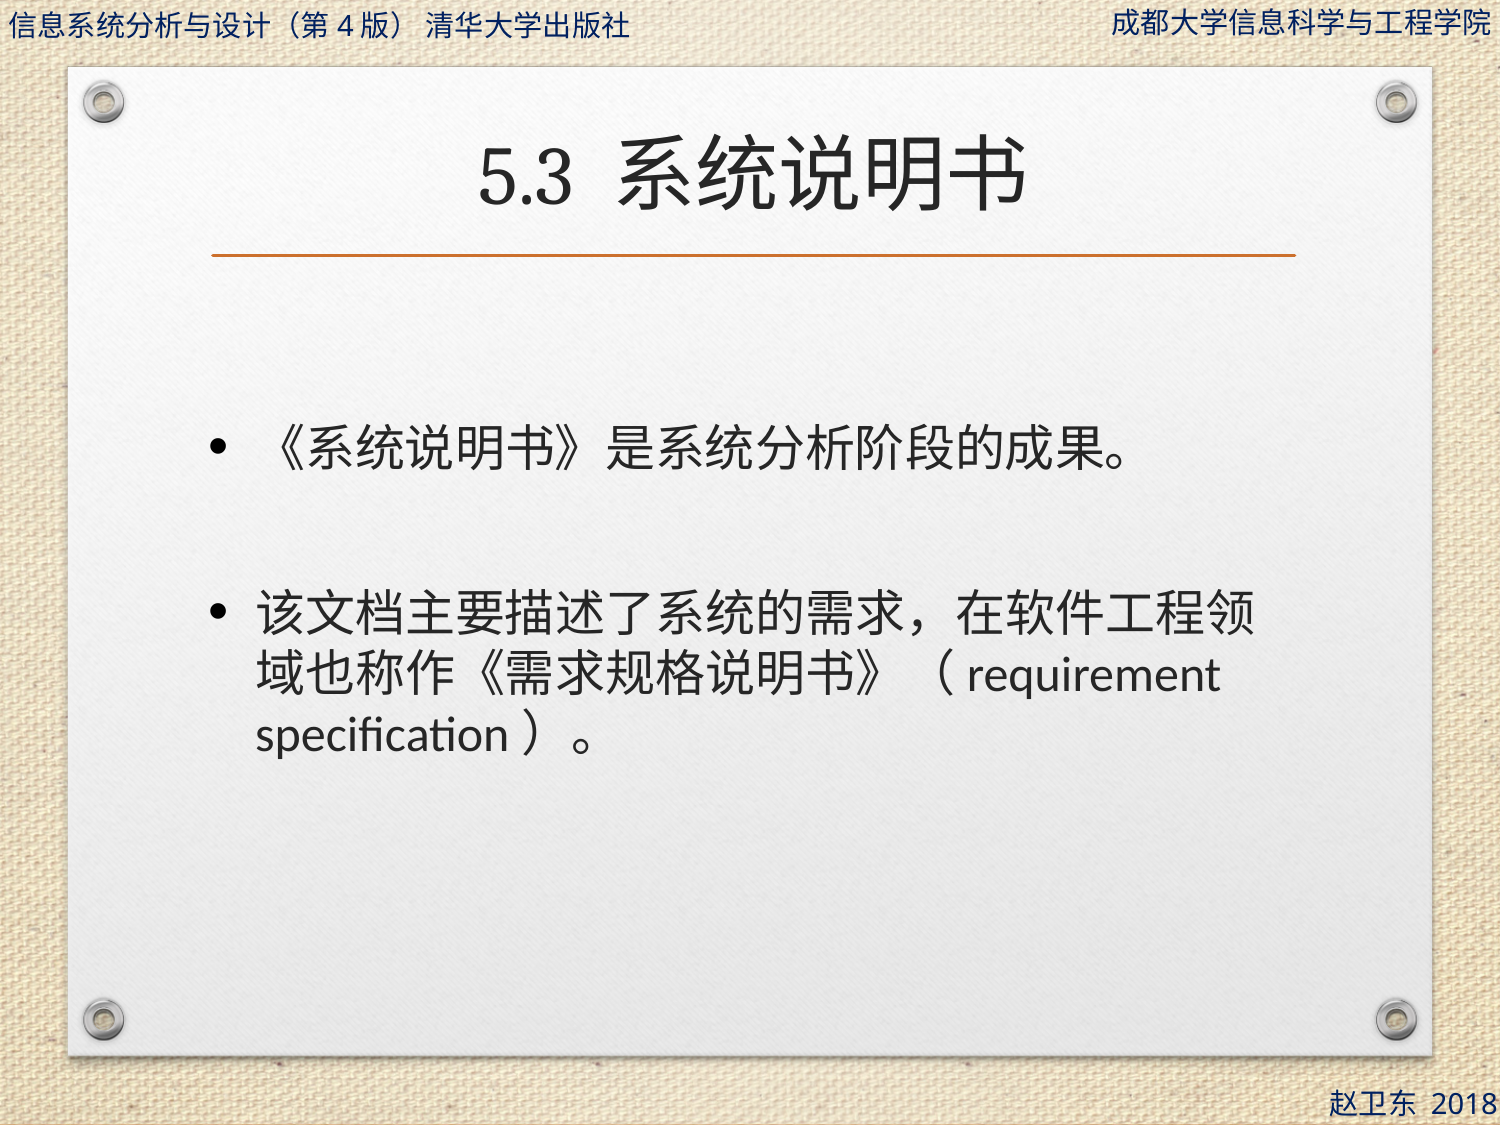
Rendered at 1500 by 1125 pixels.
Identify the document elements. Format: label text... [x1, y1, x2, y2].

picture [0, 0, 1500, 1125]
list 《系统说明书》是系统分析阶段的成果。 该文档主要描述了系统的需求，在软件工程领域也称作《需求规格说明书》（requirement specification）。 [193, 408, 1309, 974]
title 5.3 系统说明书 [196, 107, 1312, 237]
